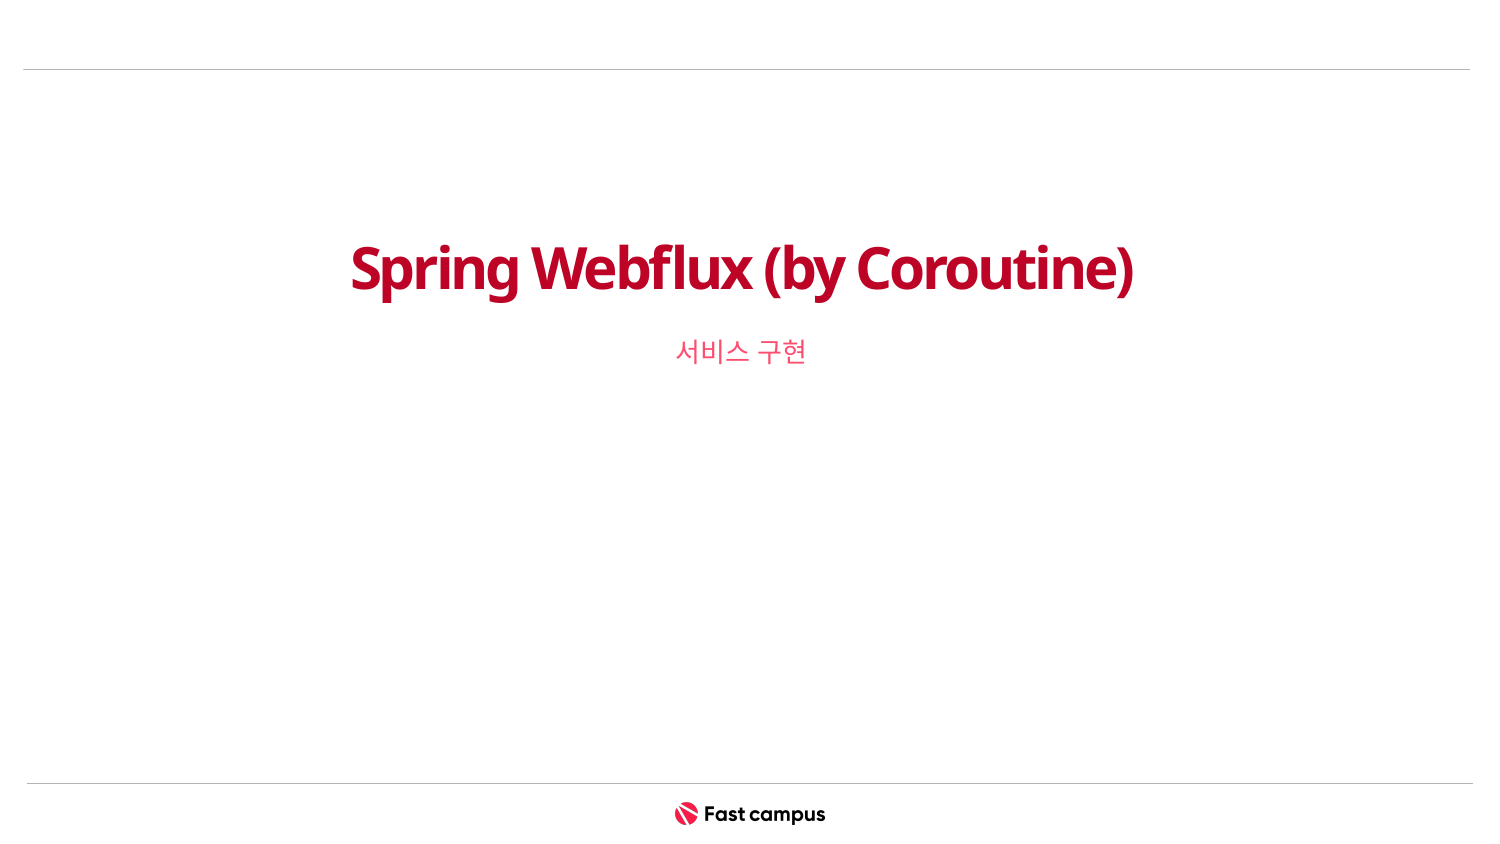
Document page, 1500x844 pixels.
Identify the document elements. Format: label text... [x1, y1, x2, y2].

subtitle 서비스 구현 [107, 322, 1375, 381]
title Spring Webflux (by Coroutine) [108, 218, 1377, 323]
picture [651, 783, 849, 844]
